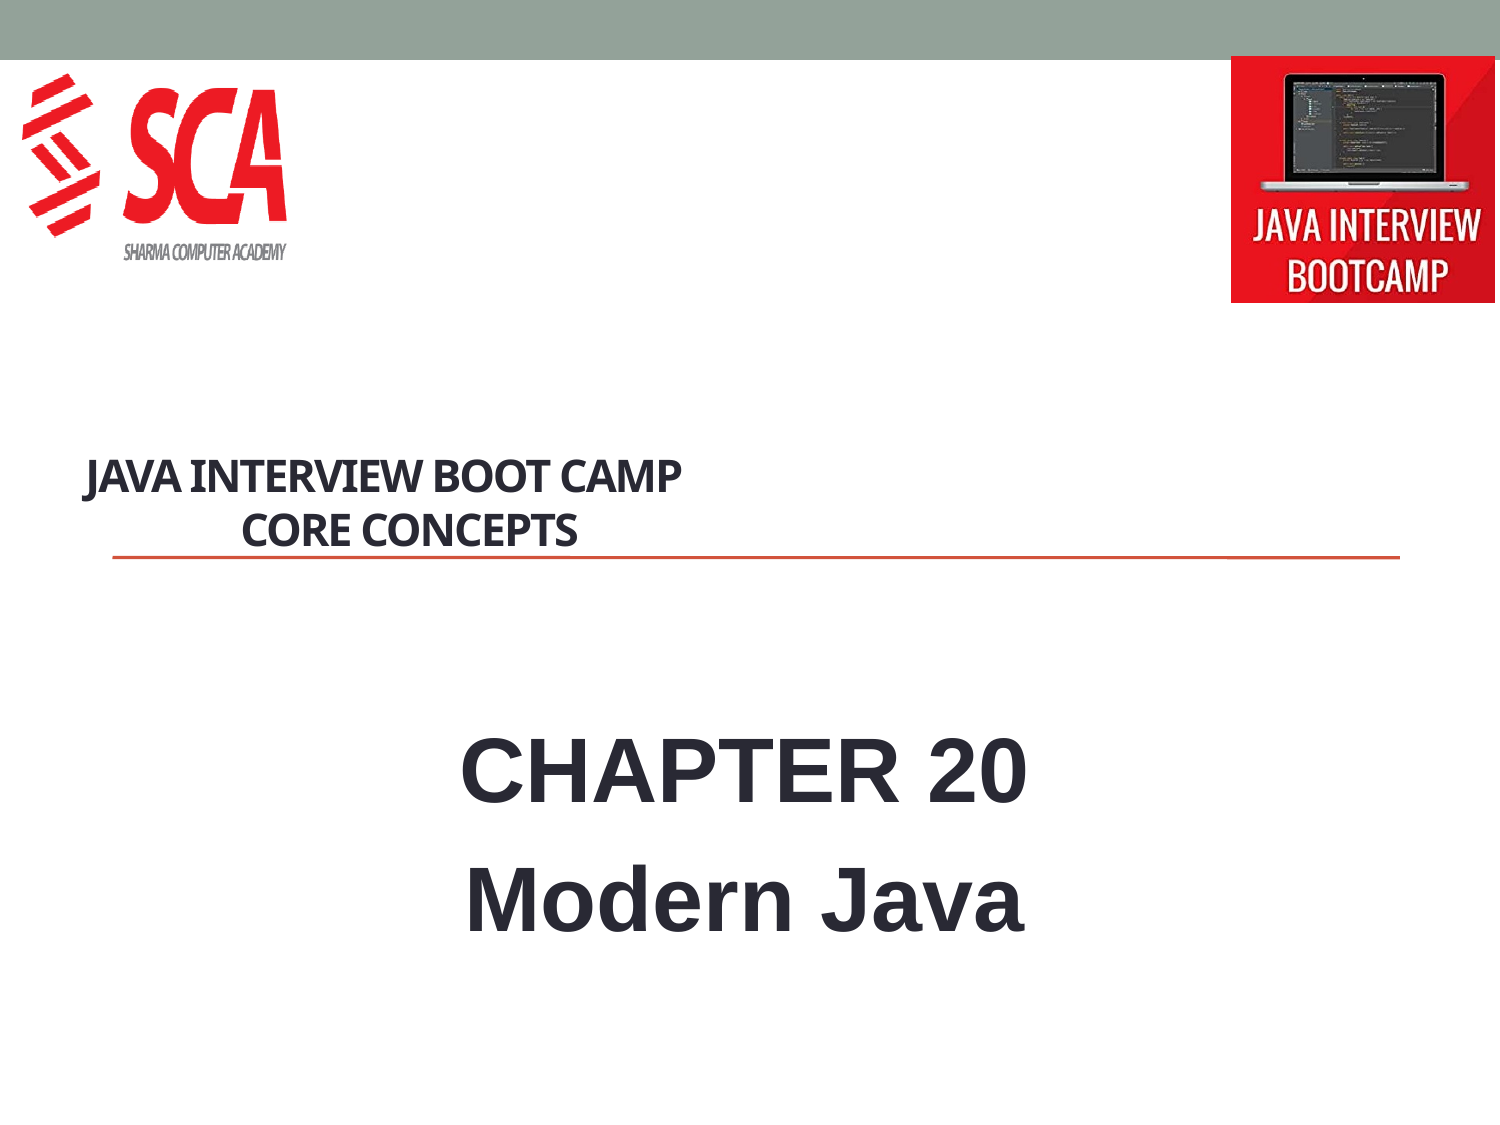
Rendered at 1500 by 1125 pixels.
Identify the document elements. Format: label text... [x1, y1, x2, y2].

picture [1230, 56, 1495, 303]
subtitle Lecture 20 CHAPTER 20 Modern Java [219, 575, 1270, 1012]
title JAVA Java Interview boot camp Core concepts [70, 384, 1417, 563]
picture [11, 66, 292, 268]
